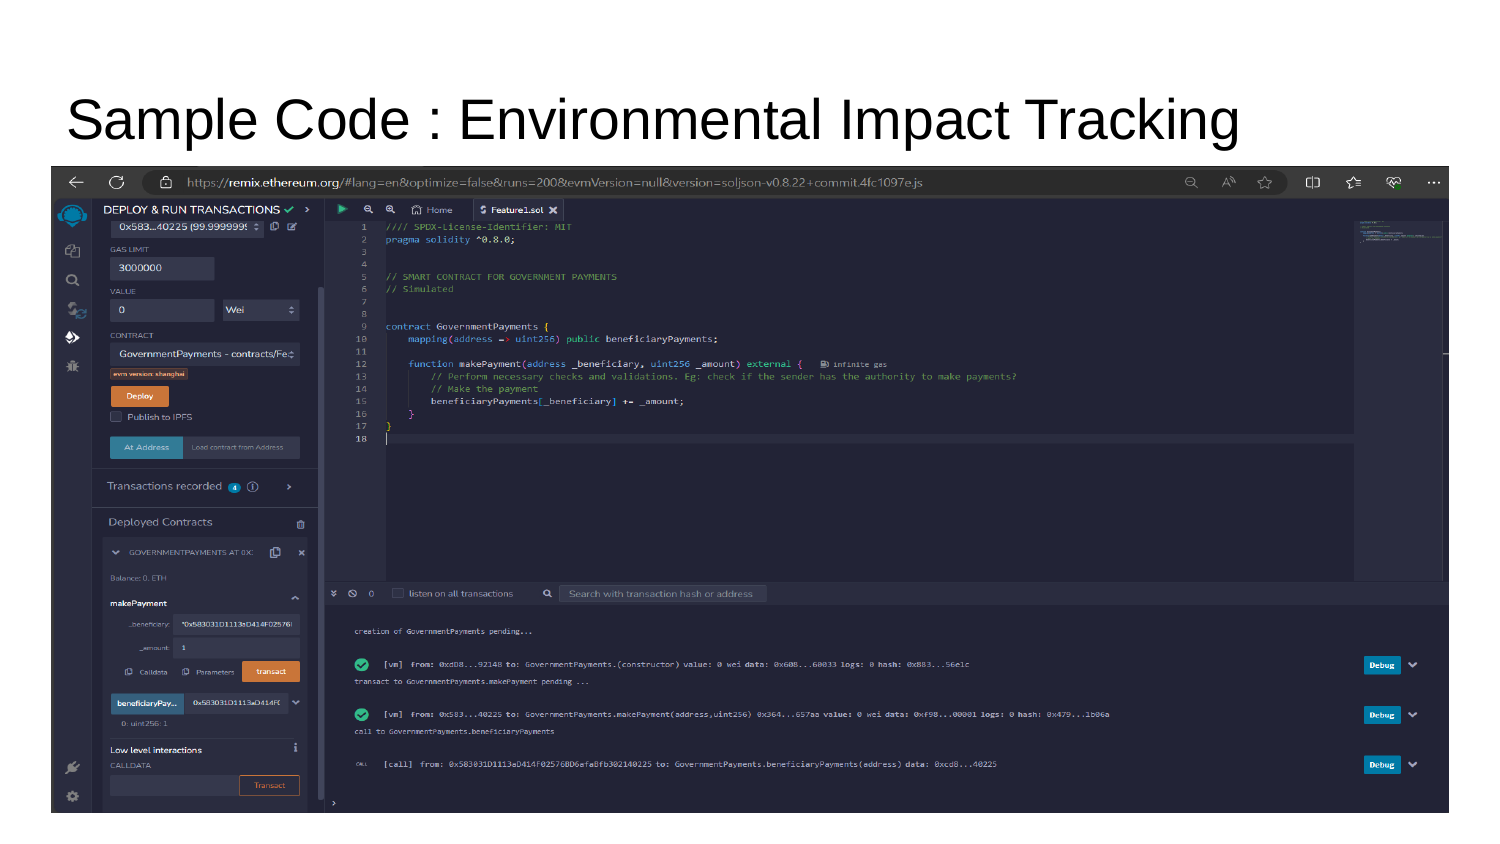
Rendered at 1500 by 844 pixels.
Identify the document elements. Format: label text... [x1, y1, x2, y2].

picture [50, 166, 1450, 813]
title Sample Code : Environmental Impact Tracking [51, 72, 1449, 166]
